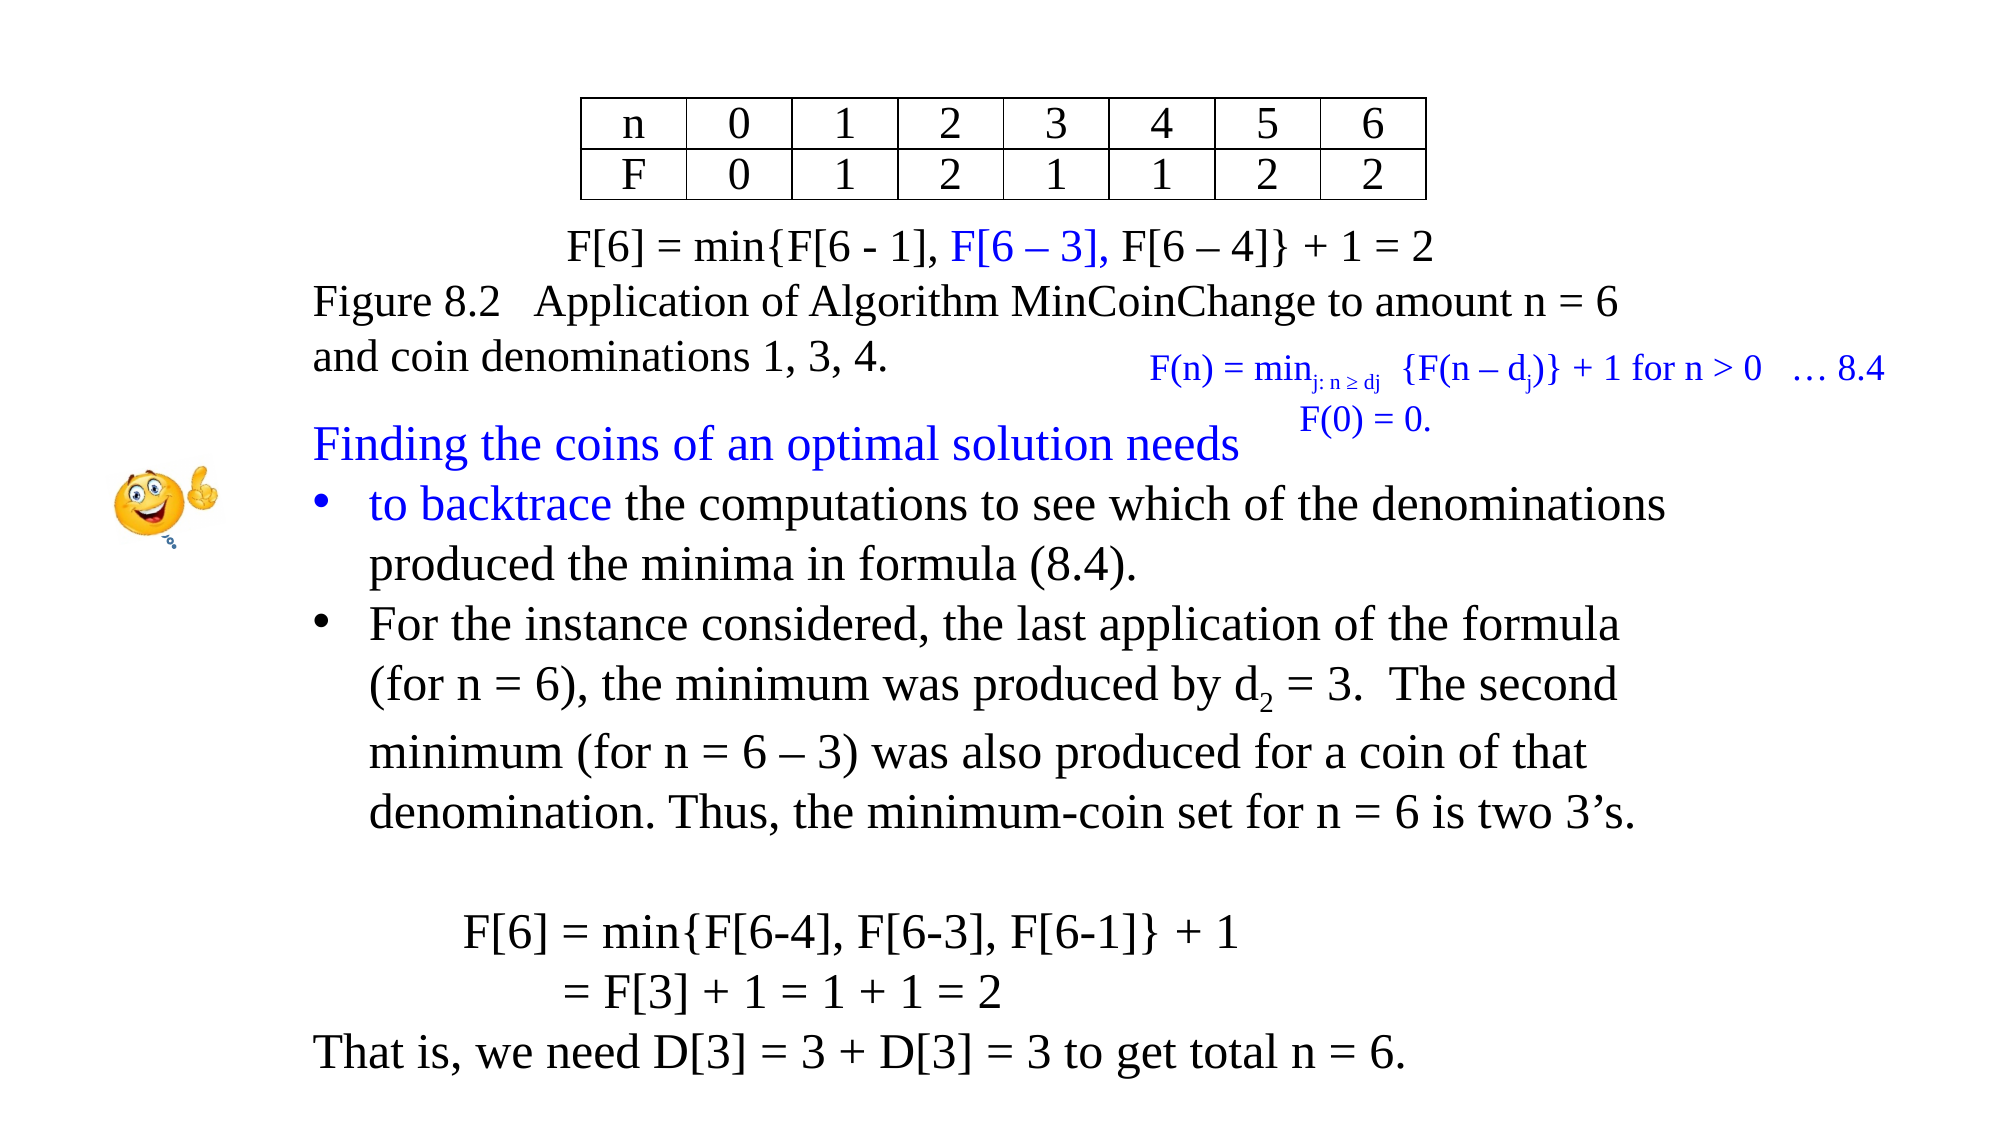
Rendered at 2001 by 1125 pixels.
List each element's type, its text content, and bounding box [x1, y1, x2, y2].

table_header n [582, 99, 686, 148]
table_cell 2 [899, 150, 1003, 199]
table_cell 1 [1004, 150, 1108, 199]
text_box F(n) = minj: n ≥ dj {F(n – dj)} + 1 for n > 0 … 8.4 F(0) = 0. [1134, 335, 1980, 447]
table_header 2 [899, 99, 1003, 148]
table_cell F [582, 150, 686, 199]
table_header 3 [1004, 99, 1108, 148]
table_header 5 [1216, 99, 1320, 148]
table_header 4 [1110, 99, 1214, 148]
table_cell 1 [793, 150, 897, 199]
table_cell 1 [1110, 150, 1214, 199]
picture [106, 454, 225, 544]
table_cell 2 [1216, 150, 1320, 199]
table_cell 2 [1321, 150, 1425, 199]
table_header 6 [1321, 99, 1425, 148]
table_cell 0 [687, 150, 791, 199]
table_header 1 [793, 99, 897, 148]
text_box F[6] = min{F[6 - 1], F[6 – 3], F[6 – 4]} + 1 = 2 Figure 8.2 Application of Algorithm MinCoinChange to amount n = 6 and coin denominations 1, 3, 4. Finding the coins of an optimal solution needs to backtrace the computations to see which of the denominations produced the minima in formula (8.4). For the instance considered, the last application of the formula (for n = 6), the minimum was produced by d2 = 3. The second minimum (for n = 6 – 3) was also produced for a coin of that denomination. Thus, the minimum-coin set for n = 6 is two 3’s. F[6] = min{F[6-4], F[6-3], F[6-1]} + 1 = F[3] + 1 = 1 + 1 = 2 That is, we need D[3] = 3 + D[3] = 3 to get total n = 6. [297, 207, 1703, 1086]
table_header 0 [687, 99, 791, 148]
text_box [161, 535, 177, 549]
